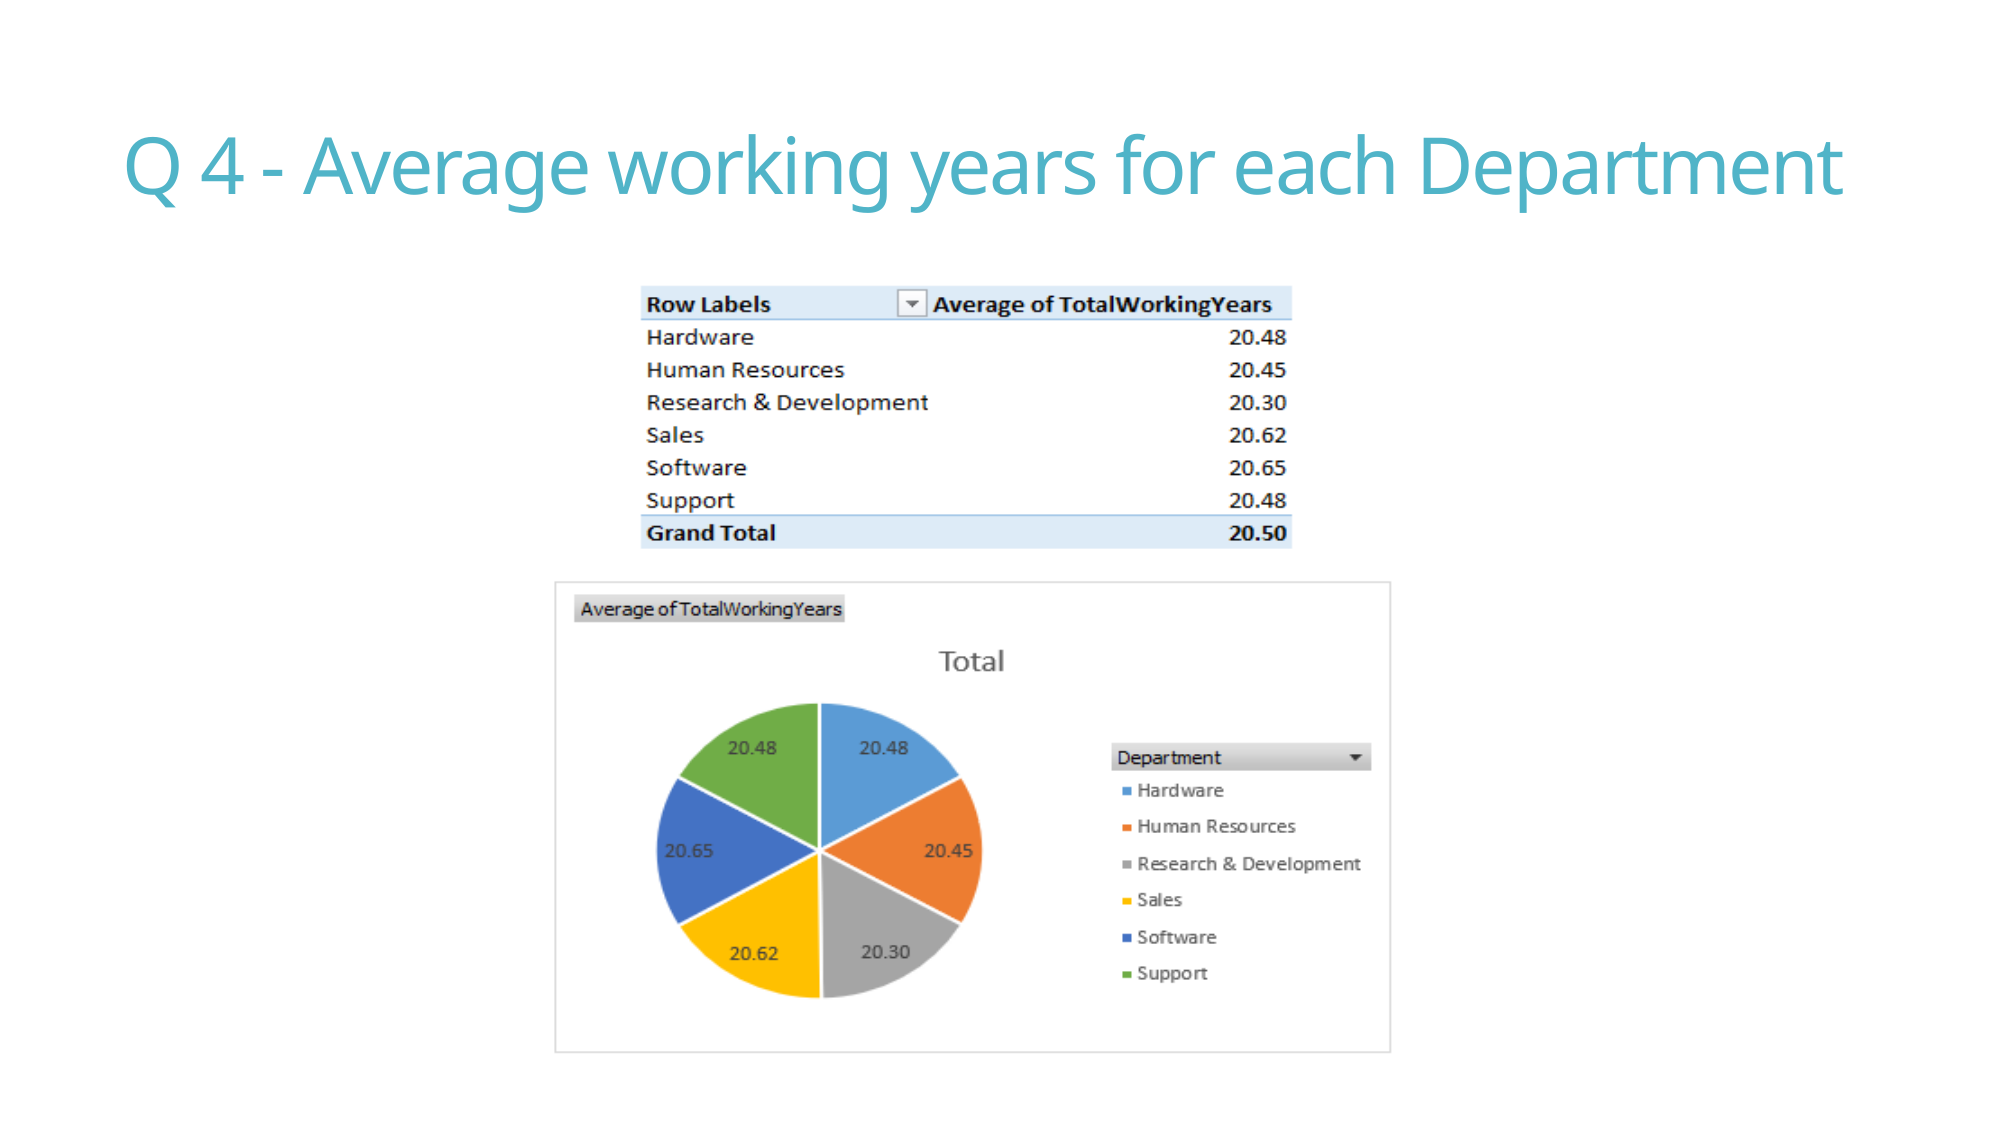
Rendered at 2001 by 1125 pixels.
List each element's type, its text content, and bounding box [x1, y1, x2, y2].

title Q 4 - Average working years for each Department [107, 81, 1875, 354]
picture [544, 265, 1415, 1068]
